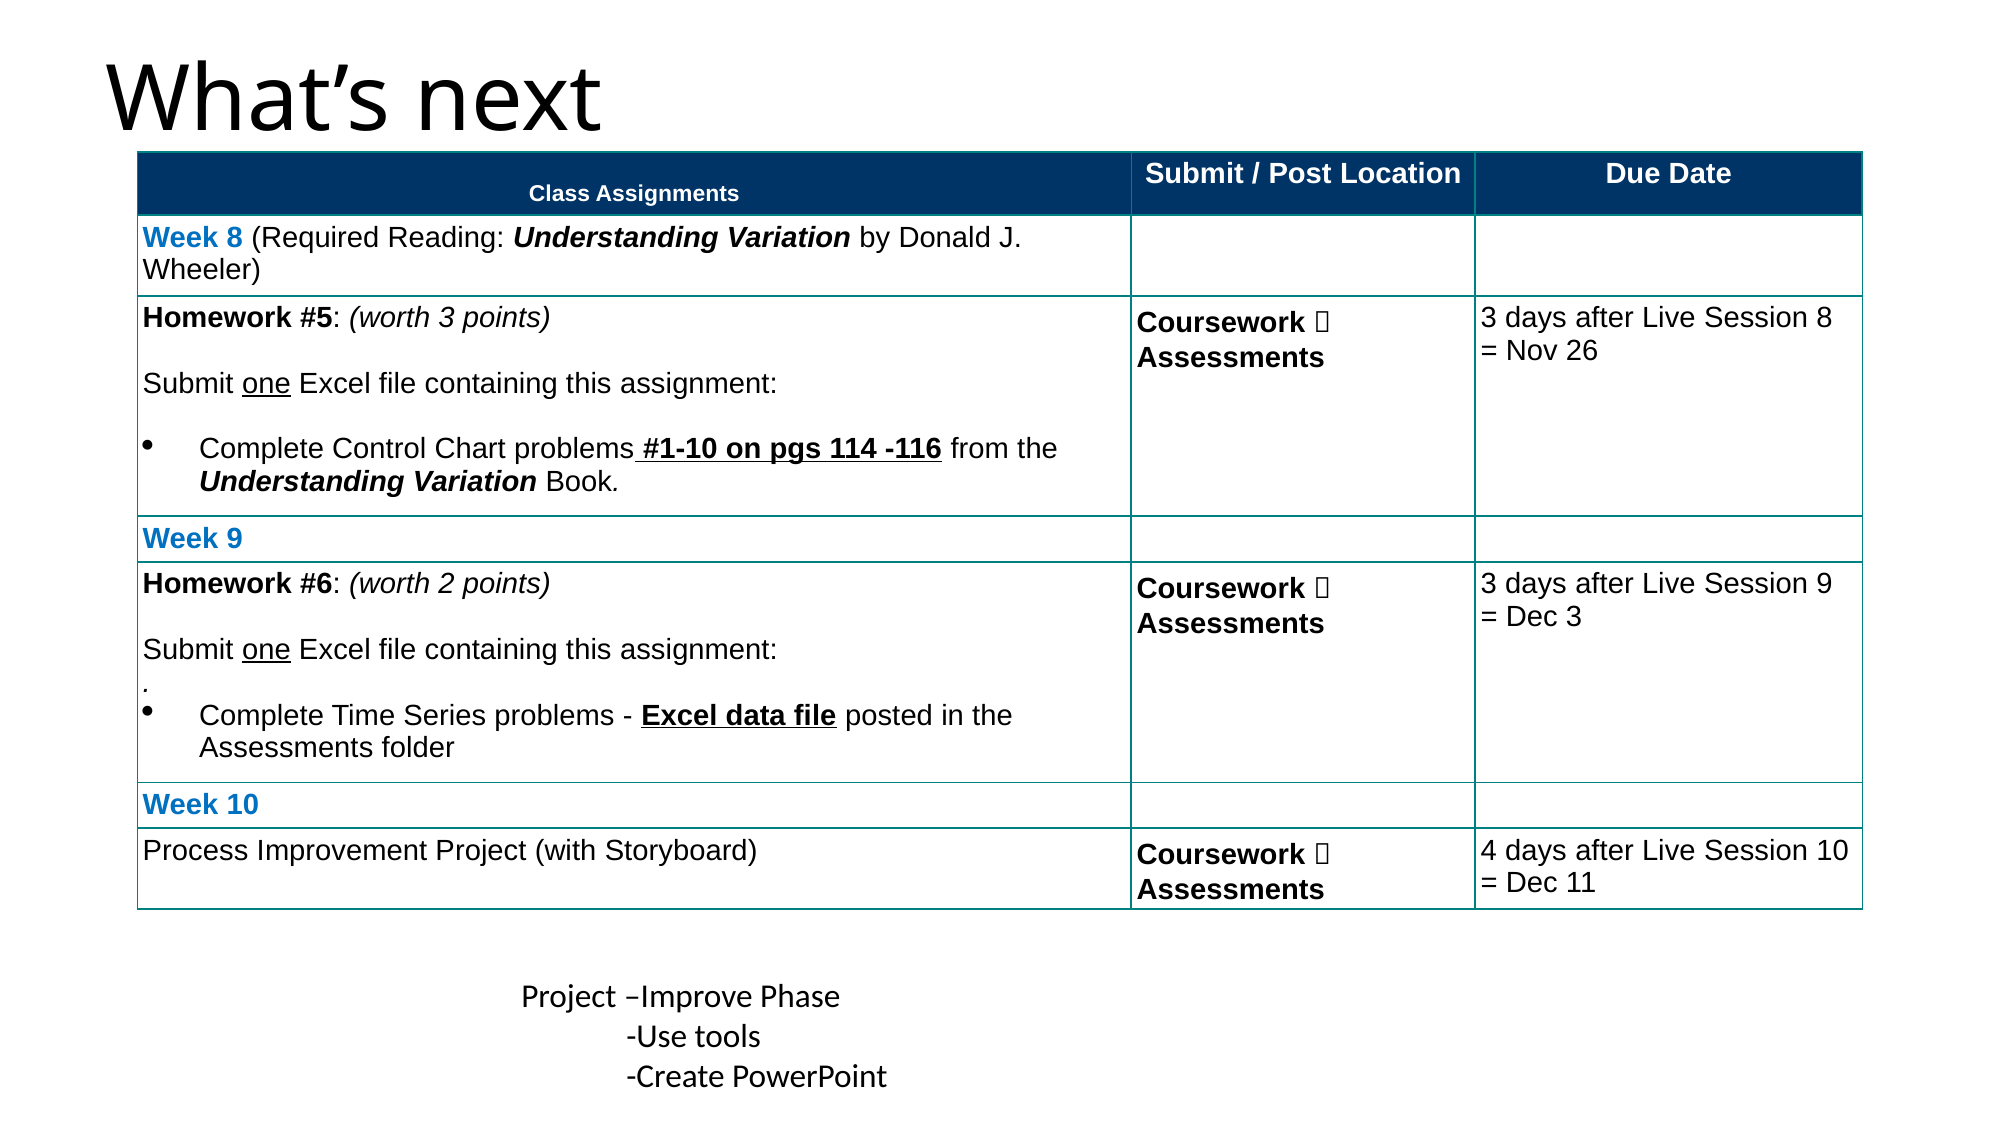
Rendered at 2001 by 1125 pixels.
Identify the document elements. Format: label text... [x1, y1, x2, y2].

table_cell Homework #5: (worth 3 points) Submit one Excel file containing this assignment: Complete Control Chart problems #1-10 on pgs 114 -116 from the Understanding Variation Book. [138, 297, 1130, 515]
table_cell Coursework  Assessments [1132, 297, 1474, 515]
text_box Project –Improve Phase -Use tools -Create PowerPoint [506, 966, 1015, 1102]
table_cell Week 10 [138, 783, 1130, 827]
table_cell Coursework  Assessments [1132, 563, 1474, 782]
title What’s next [90, 0, 1816, 210]
table_cell Coursework  Assessments [1132, 829, 1474, 908]
table_header Week 8 (Required Reading: Understanding Variation by Donald J. Wheeler) [138, 216, 1130, 295]
table_cell Week 9 [138, 517, 1130, 561]
table_cell Process Improvement Project (with Storyboard) [138, 829, 1130, 908]
table_header [1476, 216, 1862, 295]
table_cell 3 days after Live Session 9 = Dec 3 [1476, 563, 1862, 782]
table_header Class Assignments [138, 153, 1131, 214]
table_cell Homework #6: (worth 2 points) Submit one Excel file containing this assignment: . Complete Time Series problems - Excel data file posted in the Assessments folder [138, 563, 1130, 782]
table_cell [1132, 783, 1474, 827]
table_header Submit / Post Location [1132, 153, 1474, 214]
table_header [1132, 216, 1474, 295]
table_cell 3 days after Live Session 8 = Nov 26 [1476, 297, 1862, 515]
table_cell [1132, 517, 1474, 561]
table_cell [1476, 783, 1862, 827]
table_cell [1476, 517, 1862, 561]
table_header Due Date [1476, 153, 1861, 214]
table_cell 4 days after Live Session 10 = Dec 11 [1476, 829, 1862, 908]
